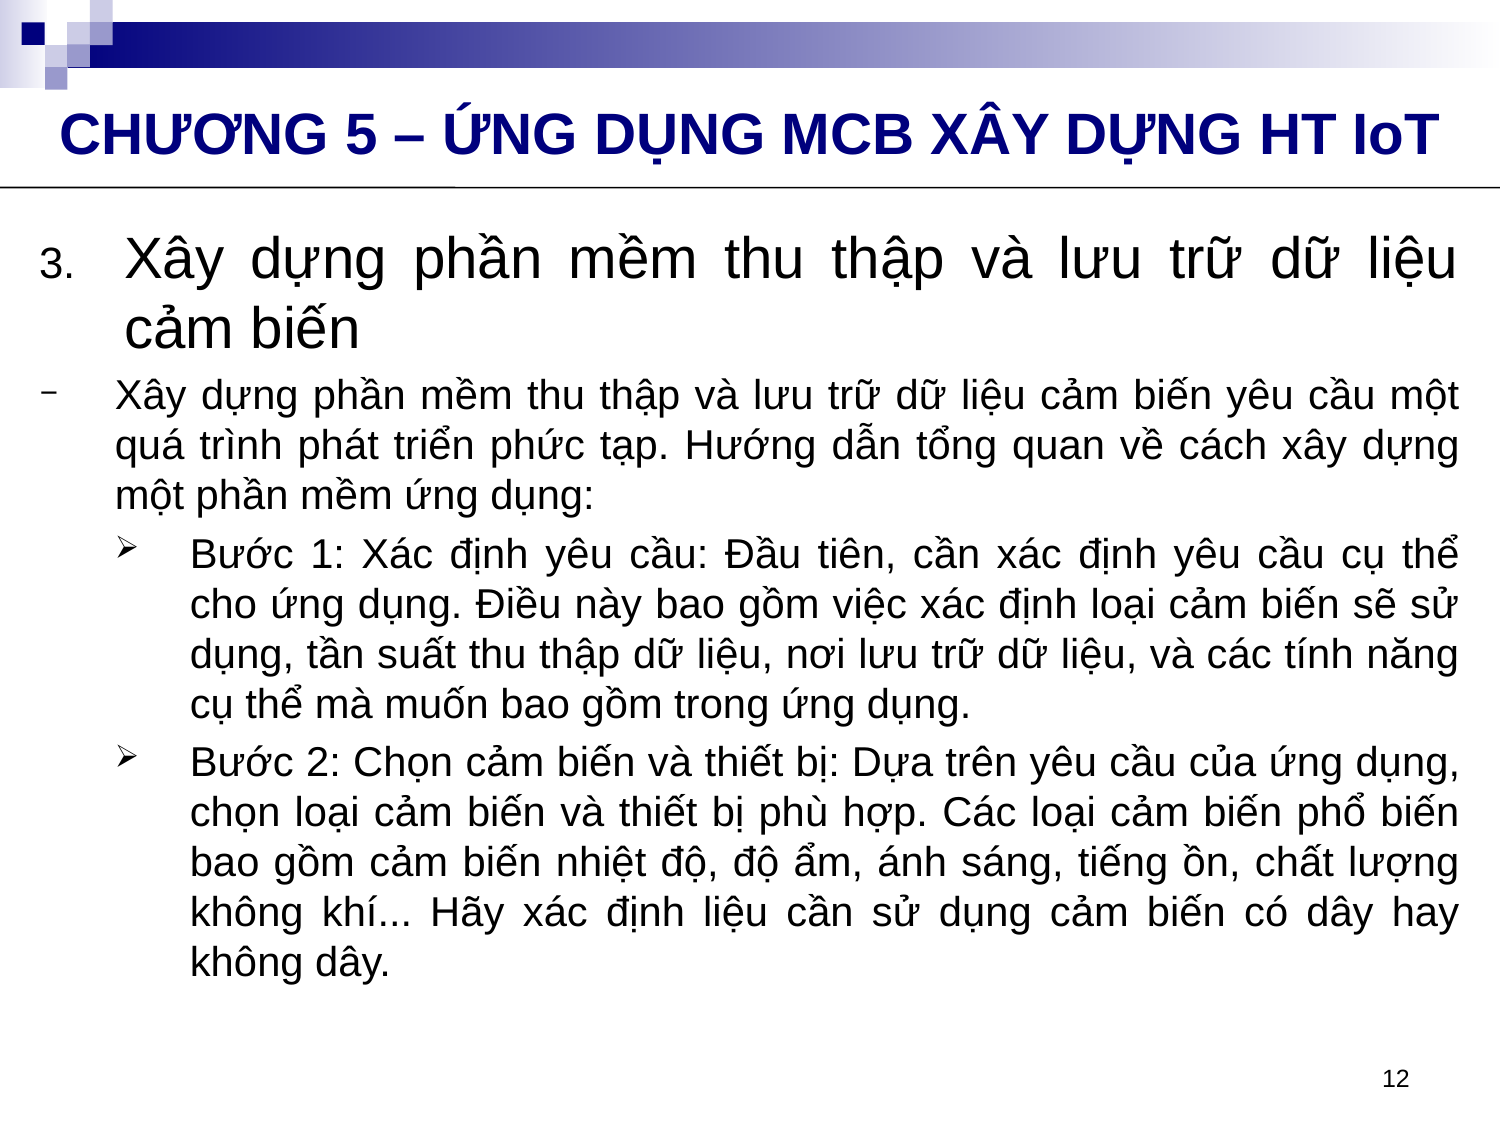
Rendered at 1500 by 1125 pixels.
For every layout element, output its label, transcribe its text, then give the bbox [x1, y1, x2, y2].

slide_number 12 [1074, 1075, 1426, 1101]
text_box Xây dựng phần mềm thu thập và lưu trữ dữ liệu cảm biến Xây dựng phần mềm thu thập và lưu trữ dữ liệu cảm biến yêu cầu một quá trình phát triển phức tạp. Hướng dẫn tổng quan về cách xây dựng một phần mềm ứng dụng: Bước 1: Xác định yêu cầu: Đầu tiên, cần xác định yêu cầu cụ thể cho ứng dụng. Điều này bao gồm việc xác định loại cảm biến sẽ sử dụng, tần suất thu thập dữ liệu, nơi lưu trữ dữ liệu, và các tính năng cụ thể mà muốn bao gồm trong ứng dụng. Bước 2: Chọn cảm biến và thiết bị: Dựa trên yêu cầu của ứng dụng, chọn loại cảm biến và thiết bị phù hợp. Các loại cảm biến phổ biến bao gồm cảm biến nhiệt độ, độ ẩm, ánh sáng, tiếng ồn, chất lượng không khí... Hãy xác định liệu cần sử dụng cảm biến có dây hay không dây. [24, 212, 1475, 1075]
text_box CHƯƠNG 5 – ỨNG DỤNG MCB XÂY DỰNG HT IoT [0, 75, 1500, 188]
